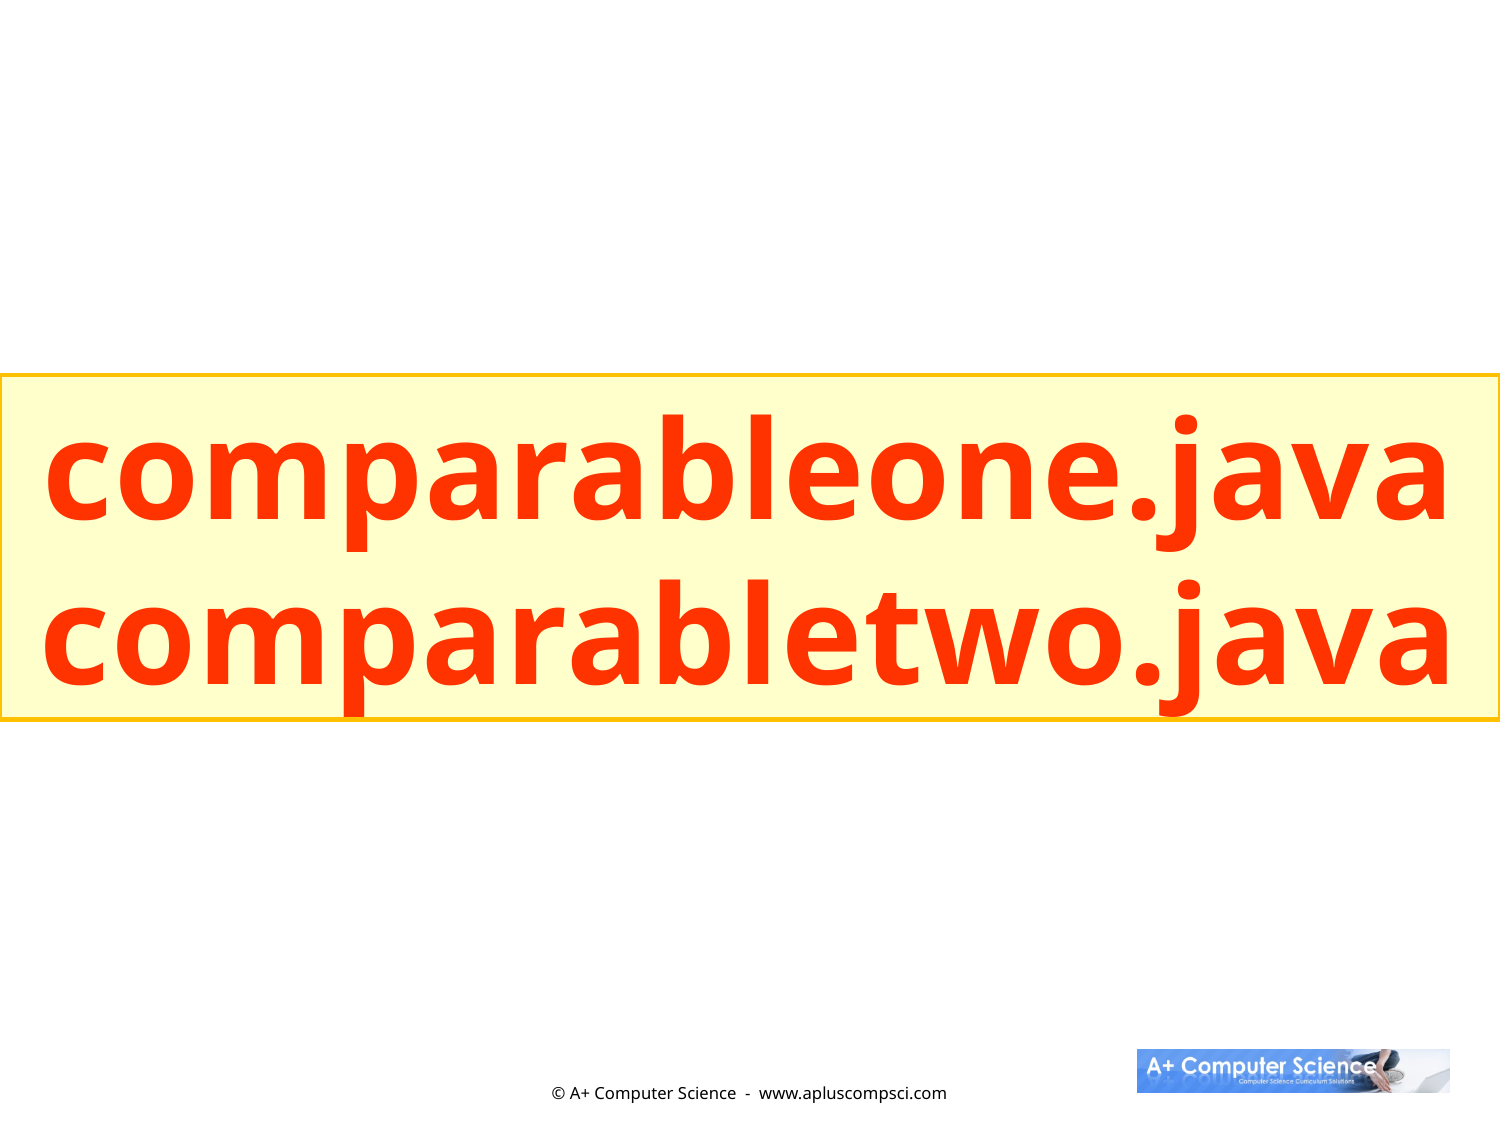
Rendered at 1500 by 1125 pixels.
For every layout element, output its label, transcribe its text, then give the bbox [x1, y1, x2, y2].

footer © A+ Computer Science - www.apluscompsci.com [512, 1024, 988, 1101]
picture [1137, 1049, 1450, 1093]
text_box comparableone.java comparabletwo.java [0, 374, 1500, 720]
